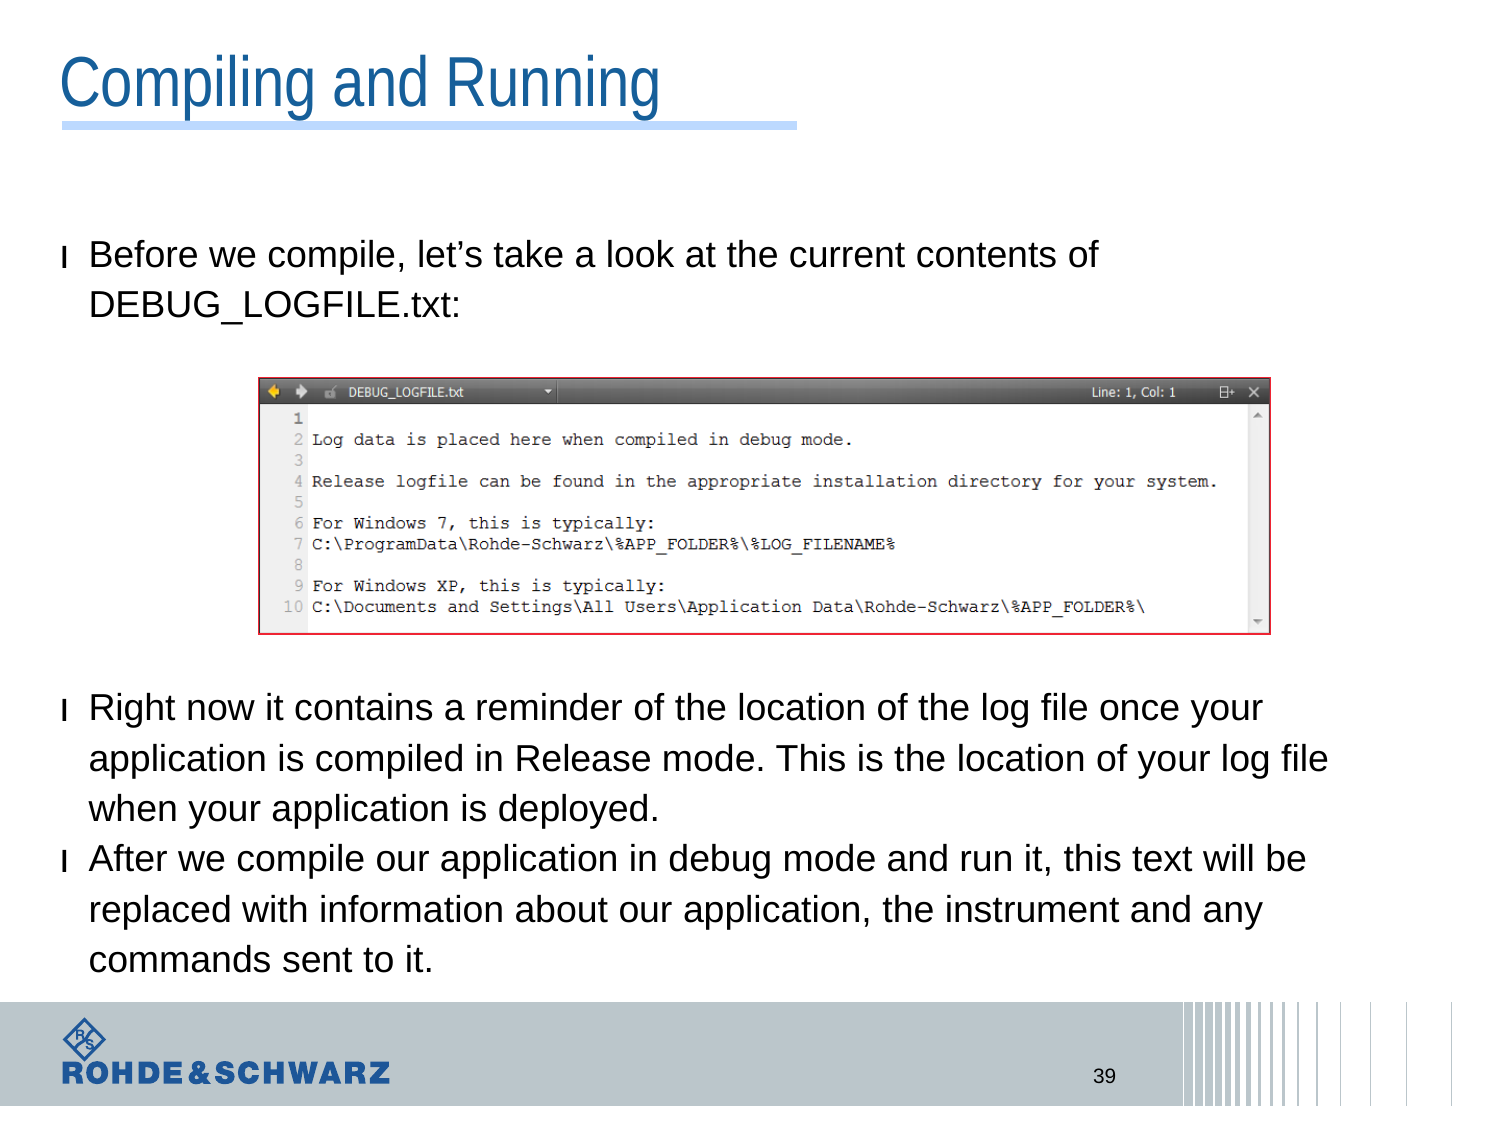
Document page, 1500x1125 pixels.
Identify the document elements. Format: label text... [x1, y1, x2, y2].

title Compiling and Running [59, 35, 1418, 213]
picture [258, 377, 1270, 634]
list Before we compile, let’s take a look at the current contents of DEBUG_LOGFILE.txt: Right now it contains a reminder of the location of the log file once your application is compiled in Release mode. This is the location of your log file when your application is deployed. After we compile our application in debug mode and run it, this text will be replaced with information about our application, the instrument and any commands sent to it. [59, 224, 1418, 993]
slide_number 39 [1033, 1062, 1117, 1093]
